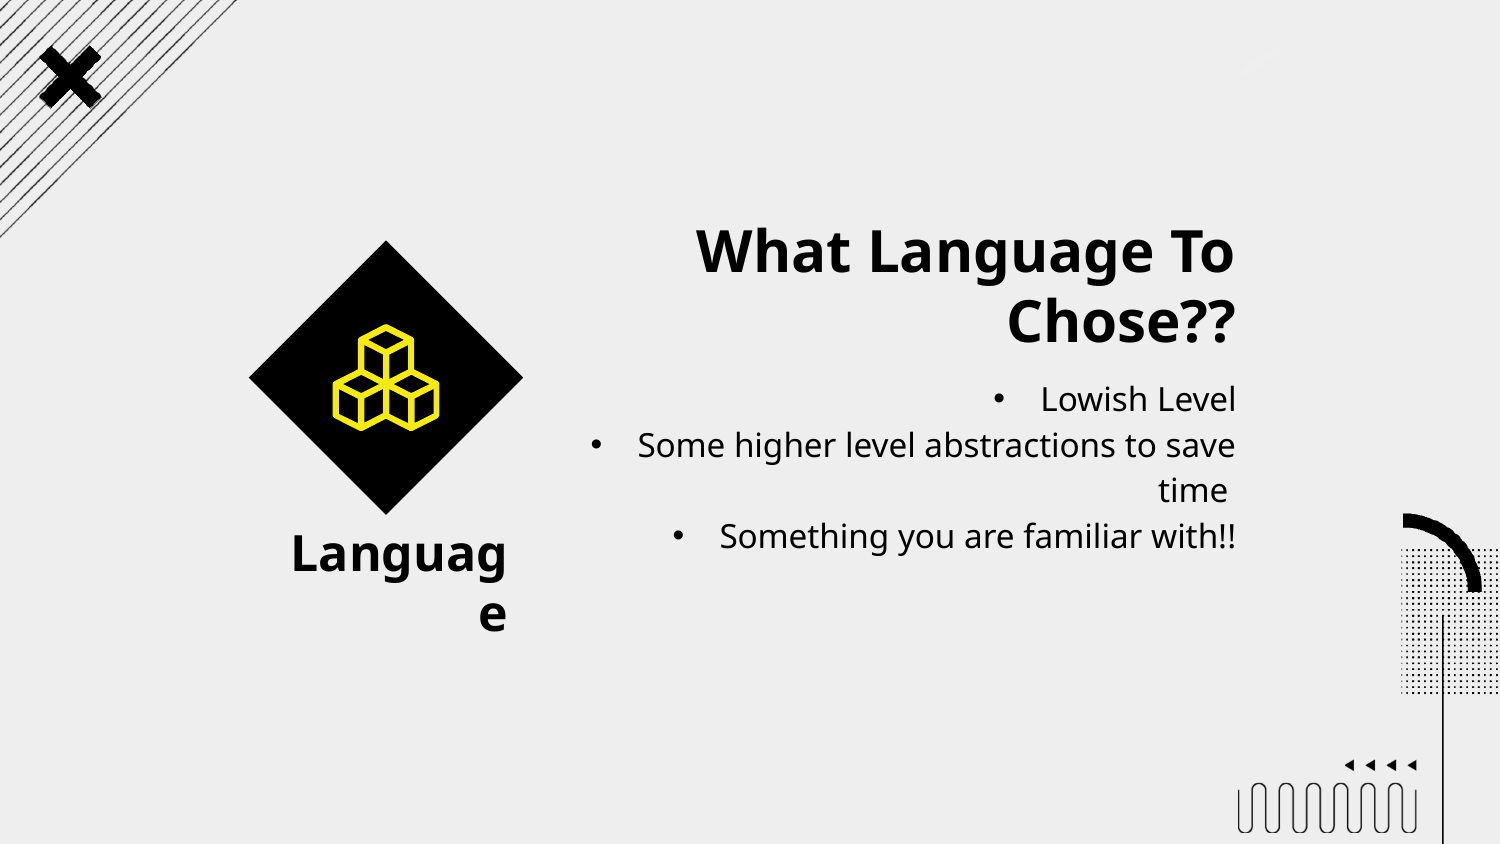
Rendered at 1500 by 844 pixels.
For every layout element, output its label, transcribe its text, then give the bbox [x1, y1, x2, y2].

list Lowish Level Some higher level abstractions to save time Something you are familiar with!! [523, 370, 1253, 603]
picture [1345, 760, 1417, 771]
title What Language To Chose?? [676, 222, 1252, 345]
picture [1401, 513, 1500, 698]
picture [1238, 782, 1418, 833]
picture [0, 0, 243, 273]
text_box [248, 240, 524, 515]
title Language [248, 534, 524, 629]
text_box [332, 324, 440, 431]
